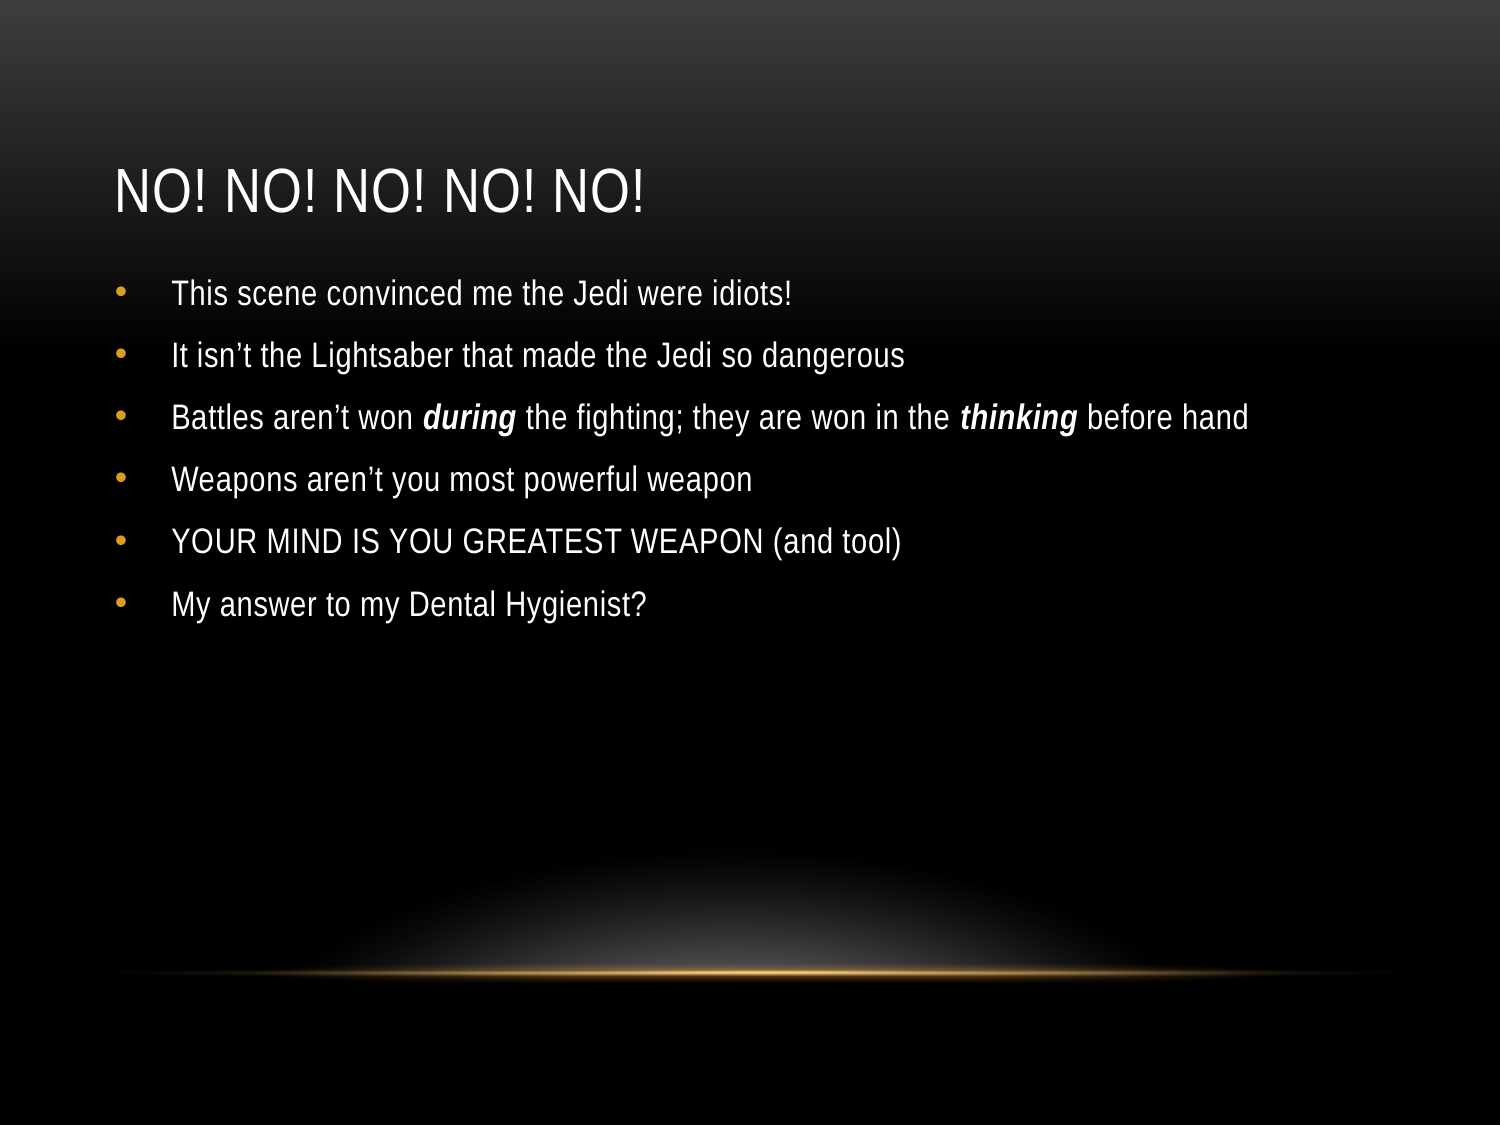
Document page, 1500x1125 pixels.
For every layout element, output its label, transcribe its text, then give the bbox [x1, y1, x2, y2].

list This scene convinced me the Jedi were idiots! It isn’t the Lightsaber that made the Jedi so dangerous Battles aren’t won during the fighting; they are won in the thinking before hand Weapons aren’t you most powerful weapon YOUR MIND IS YOU GREATEST WEAPON (and tool) My answer to my Dental Hygienist? [99, 262, 1400, 938]
picture [0, 0, 1500, 1125]
title NO! NO! NO! NO! NO! [99, 45, 1400, 233]
